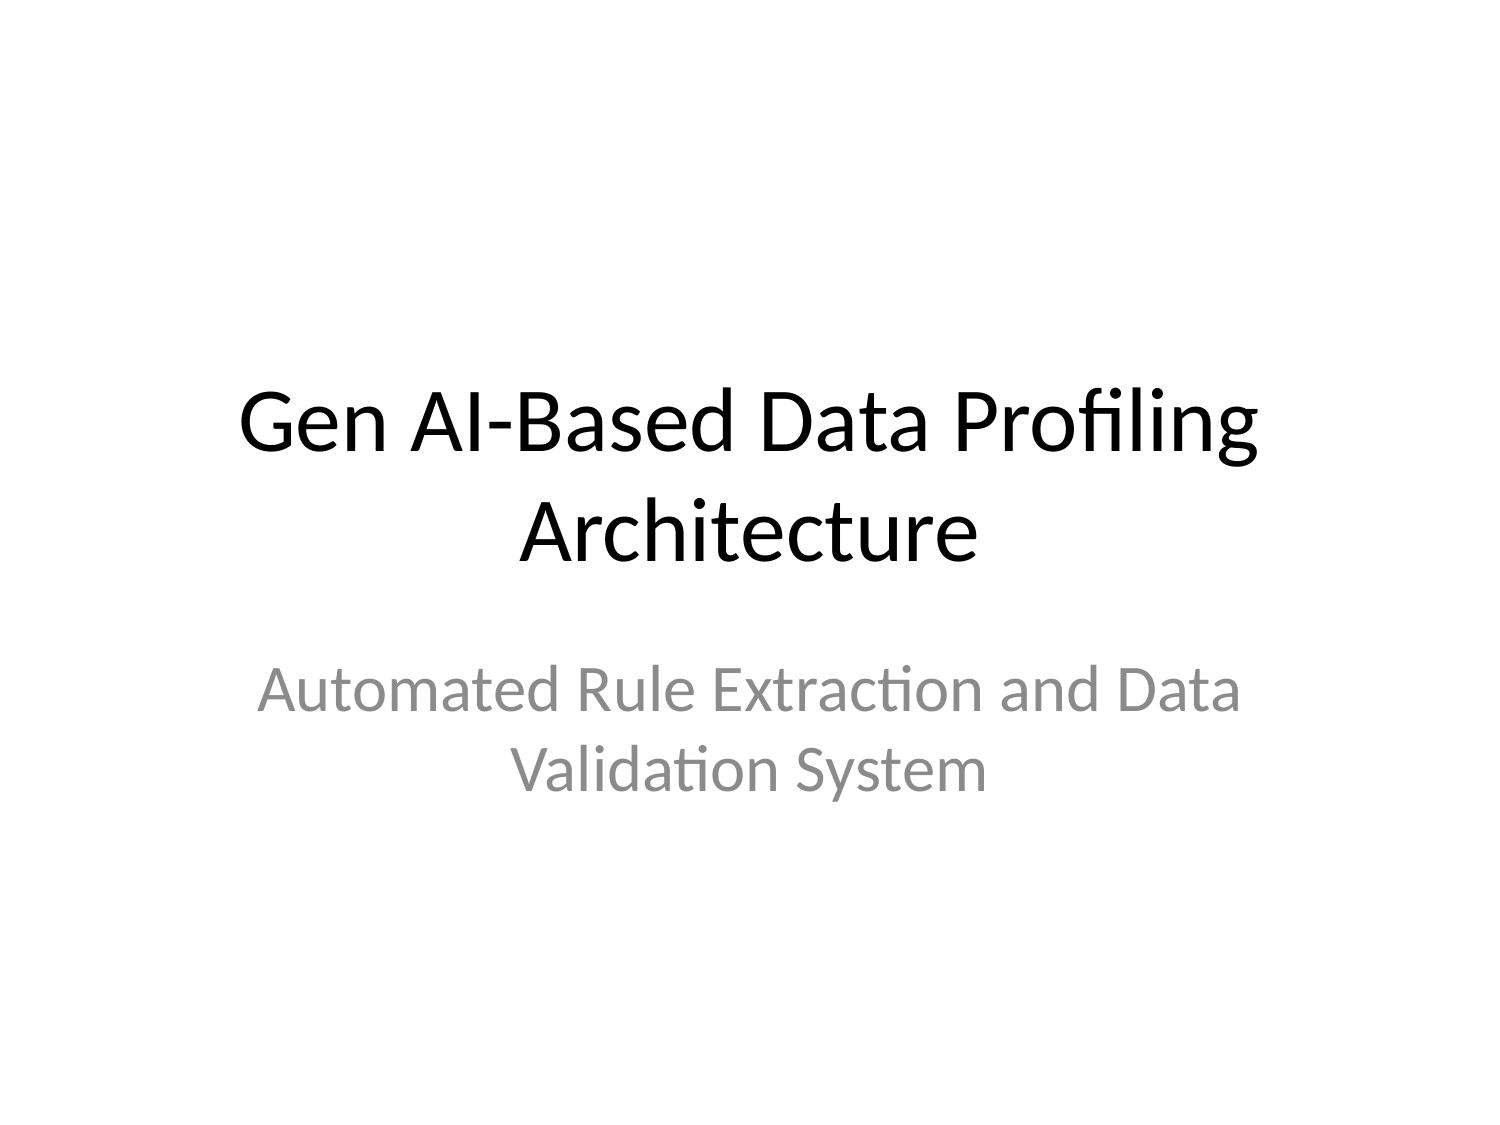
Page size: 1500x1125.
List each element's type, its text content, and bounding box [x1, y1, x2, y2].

subtitle Automated Rule Extraction and Data Validation System [225, 637, 1275, 925]
title Gen AI-Based Data Profiling Architecture [112, 349, 1388, 591]
